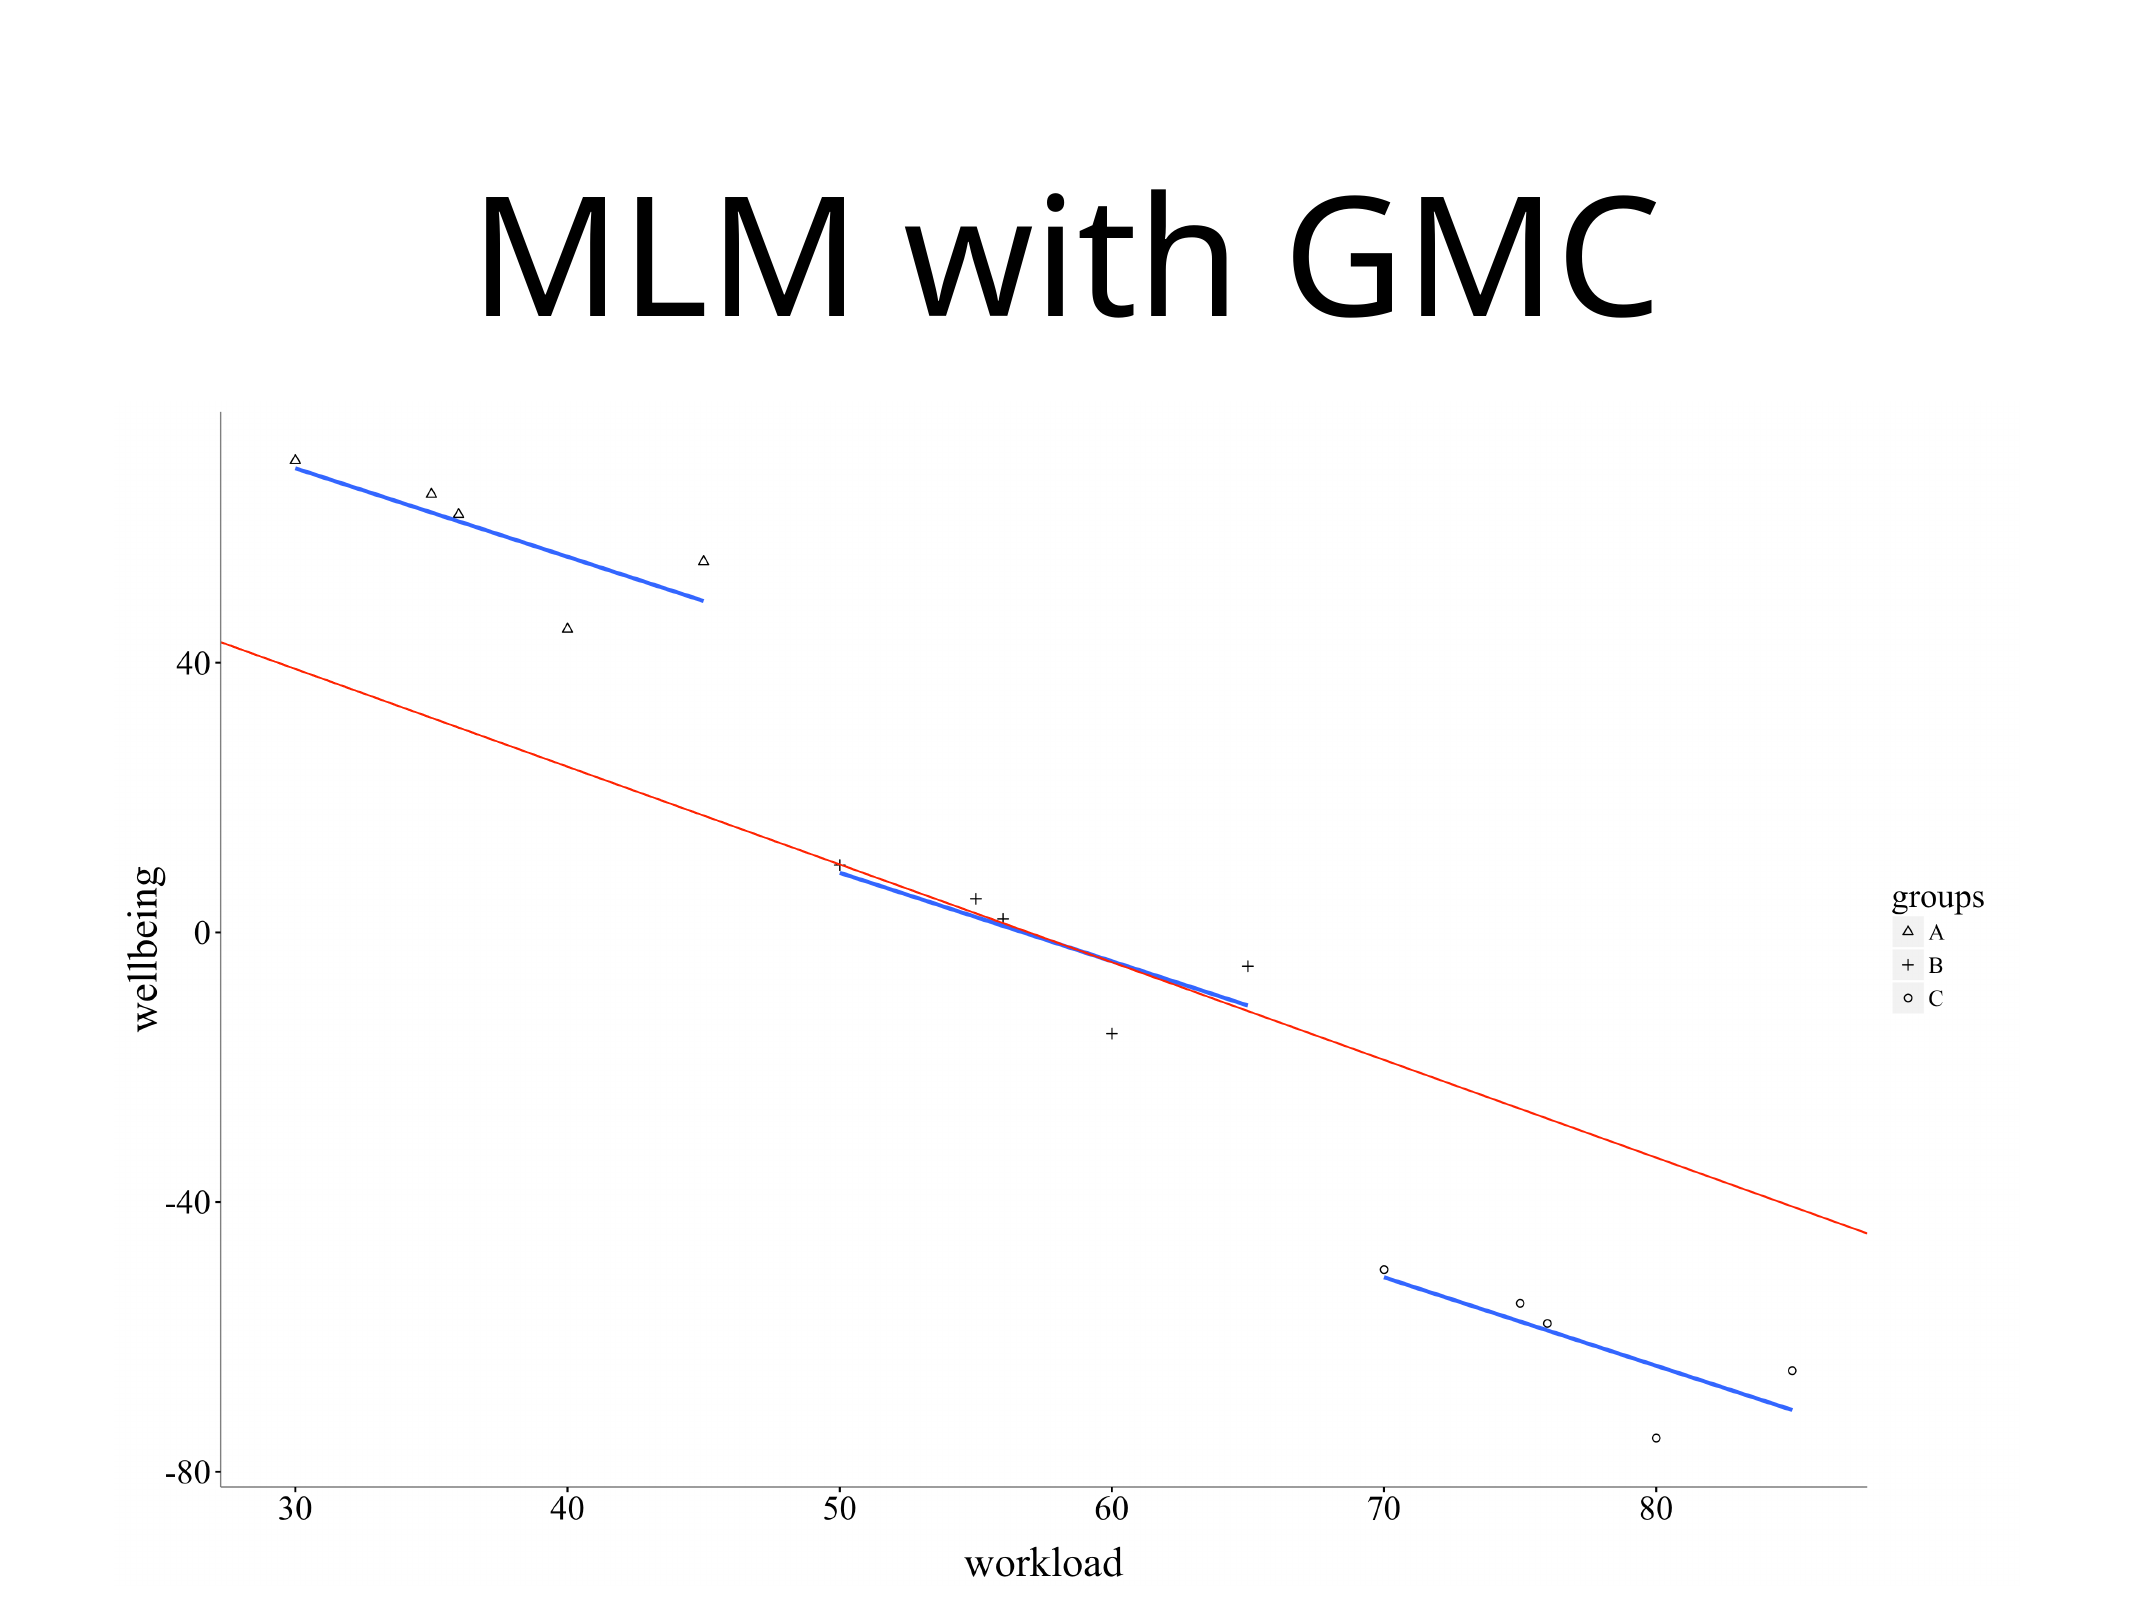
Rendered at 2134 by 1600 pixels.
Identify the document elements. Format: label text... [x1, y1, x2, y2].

title MLM with GMC [155, 72, 1978, 394]
picture [113, 400, 2020, 1586]
